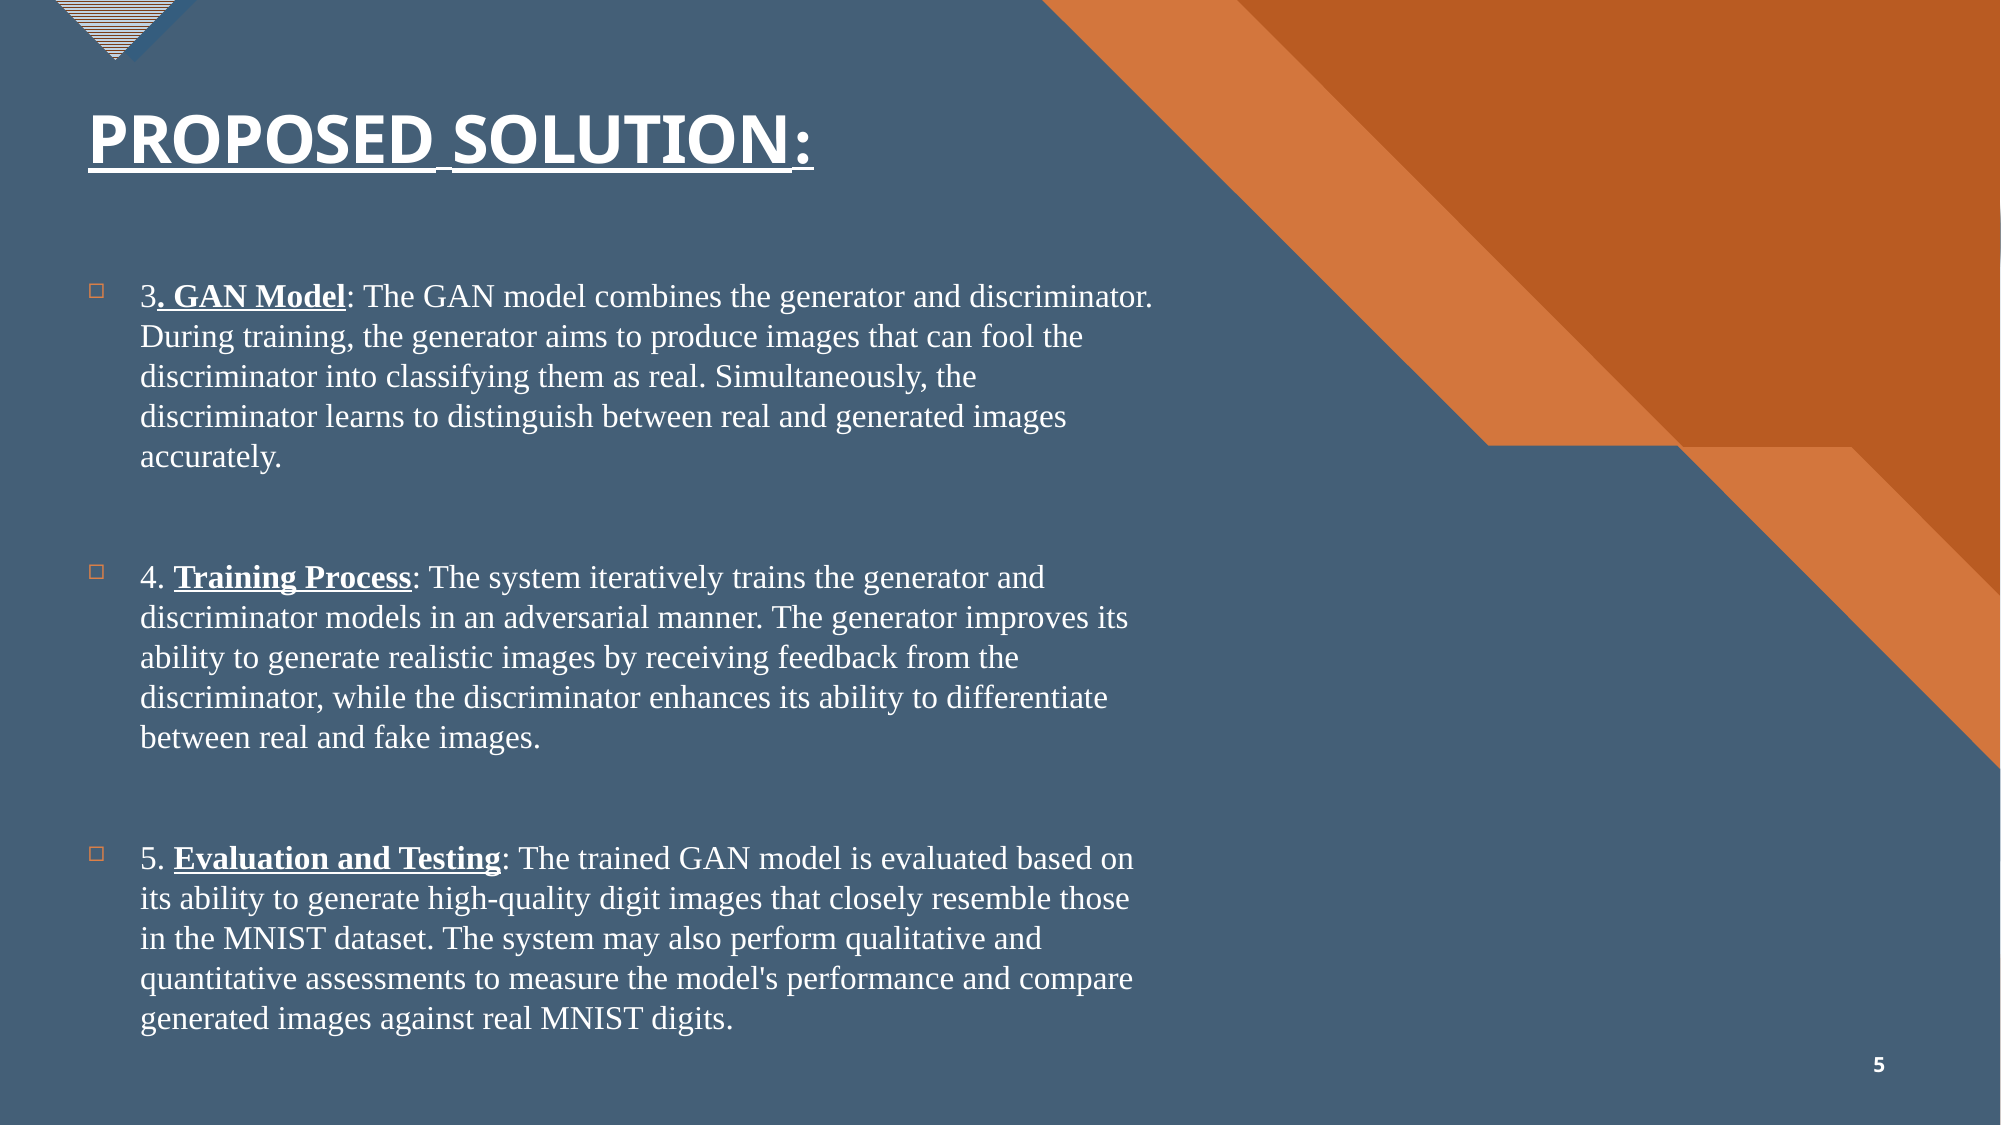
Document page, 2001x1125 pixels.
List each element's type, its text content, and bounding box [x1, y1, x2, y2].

title PROPOSED SOLUTION: [72, 89, 1913, 177]
list 3. GAN Model: The GAN model combines the generator and discriminator. During training, the generator aims to produce images that can fool the discriminator into classifying them as real. Simultaneously, the discriminator learns to distinguish between real and generated images accurately. 4. Training Process: The system iteratively trains the generator and discriminator models in an adversarial manner. The generator improves its ability to generate realistic images by receiving feedback from the discriminator, while the discriminator enhances its ability to differentiate between real and fake images. 5. Evaluation and Testing: The trained GAN model is evaluated based on its ability to generate high-quality digit images that closely resemble those in the MNIST dataset. The system may also perform qualitative and quantitative assessments to measure the model's performance and compare generated images against real MNIST digits. [72, 266, 1175, 939]
slide_number 5 [1845, 1035, 1913, 1096]
